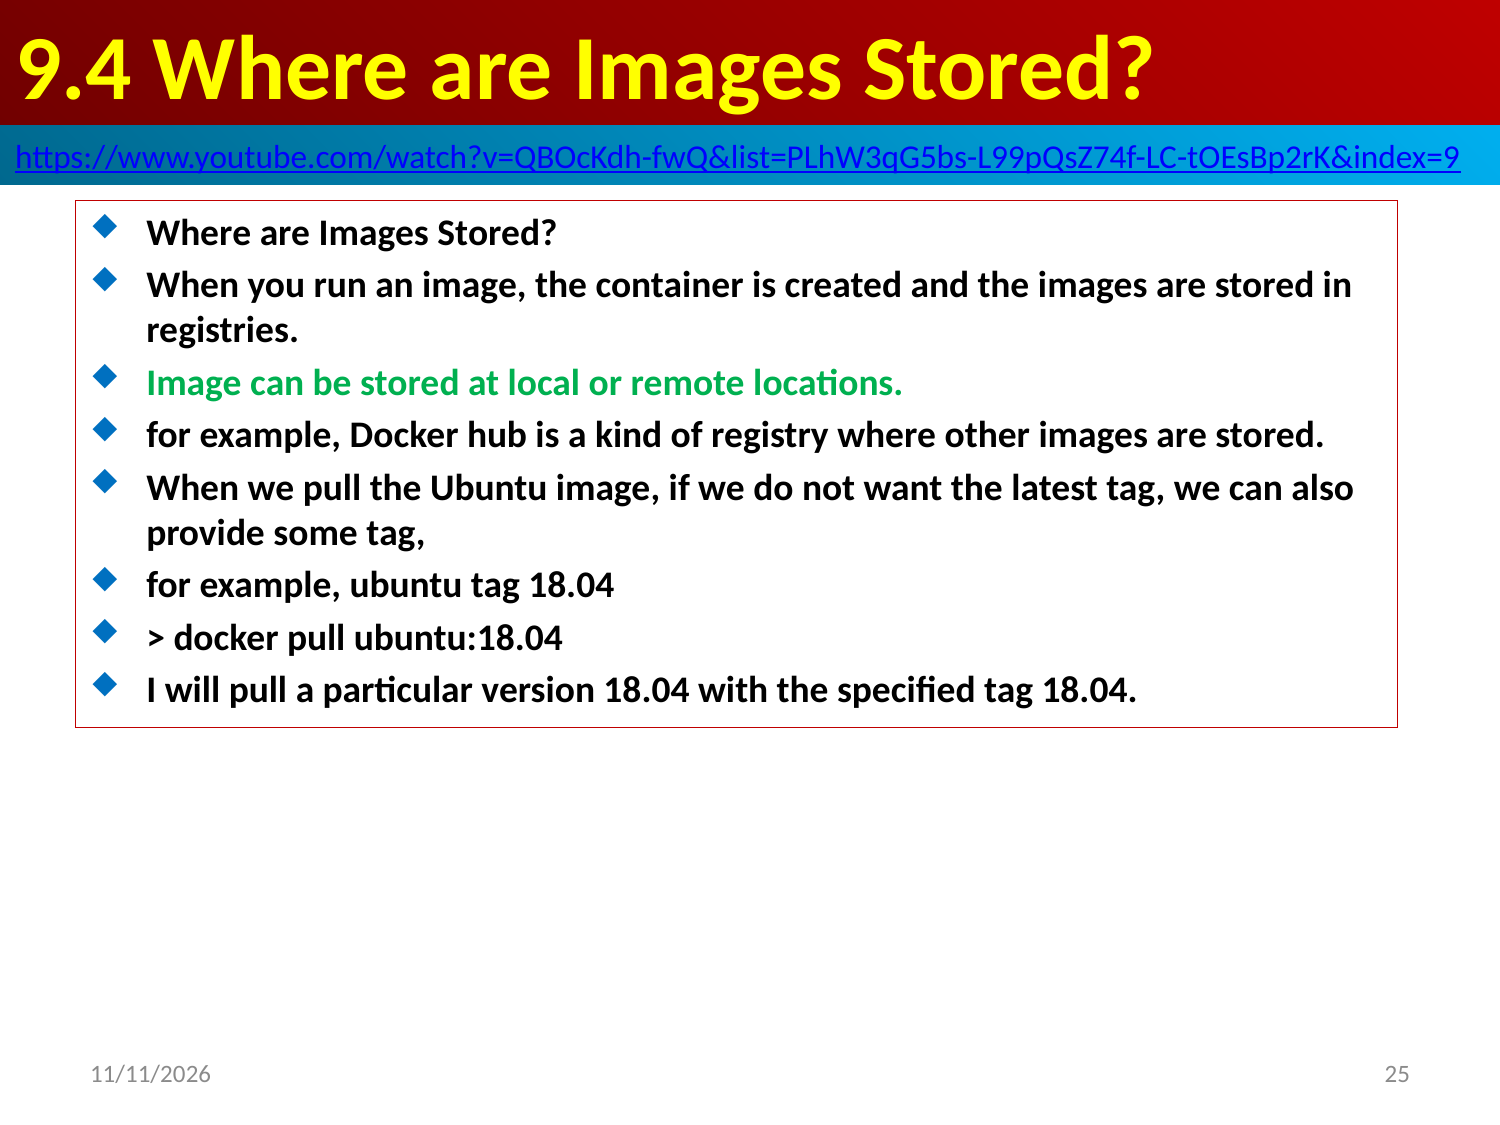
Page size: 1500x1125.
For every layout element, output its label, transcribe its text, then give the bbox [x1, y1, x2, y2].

title 9.4 Where are Images Stored? [0, 0, 1500, 125]
slide_number 25 [1074, 1042, 1425, 1103]
subtitle Where are Images Stored? When you run an image, the container is created and the images are stored in registries. Image can be stored at local or remote locations. for example, Docker hub is a kind of registry where other images are stored. When we pull the Ubuntu image, if we do not want the latest tag, we can also provide some tag, for example, ubuntu tag 18.04 > docker pull ubuntu:18.04 I will pull a particular version 18.04 with the specified tag 18.04. [75, 200, 1398, 728]
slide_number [75, 1042, 425, 1103]
text_box https://www.youtube.com/watch?v=QBOcKdh-fwQ&list=PLhW3qG5bs-L99pQsZ74f-LC-tOEsBp2rK&index=9 [0, 125, 1500, 185]
